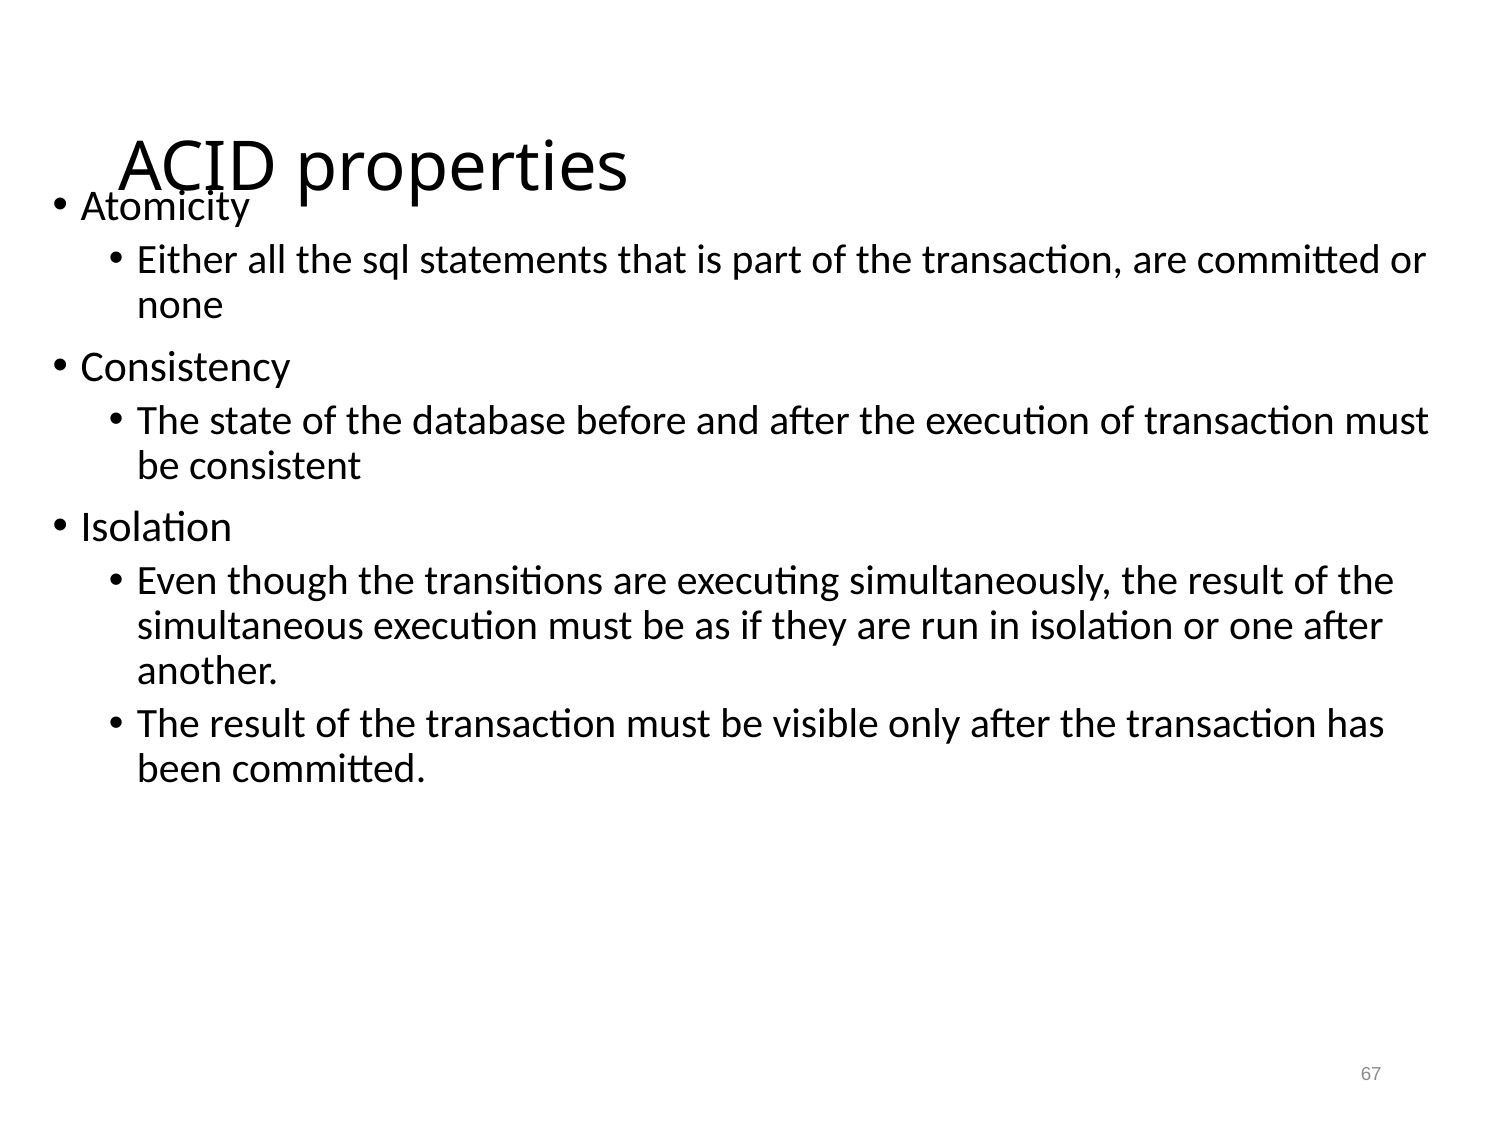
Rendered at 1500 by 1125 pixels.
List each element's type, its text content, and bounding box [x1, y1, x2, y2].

title ACID properties [103, 59, 1397, 174]
list Atomicity Either all the sql statements that is part of the transaction, are committed or none Consistency The state of the database before and after the execution of transaction must be consistent Isolation Even though the transitions are executing simultaneously, the result of the simultaneous execution must be as if they are run in isolation or one after another. The result of the transaction must be visible only after the transaction has been committed. [37, 174, 1475, 1075]
slide_number 67 [1059, 1042, 1397, 1103]
